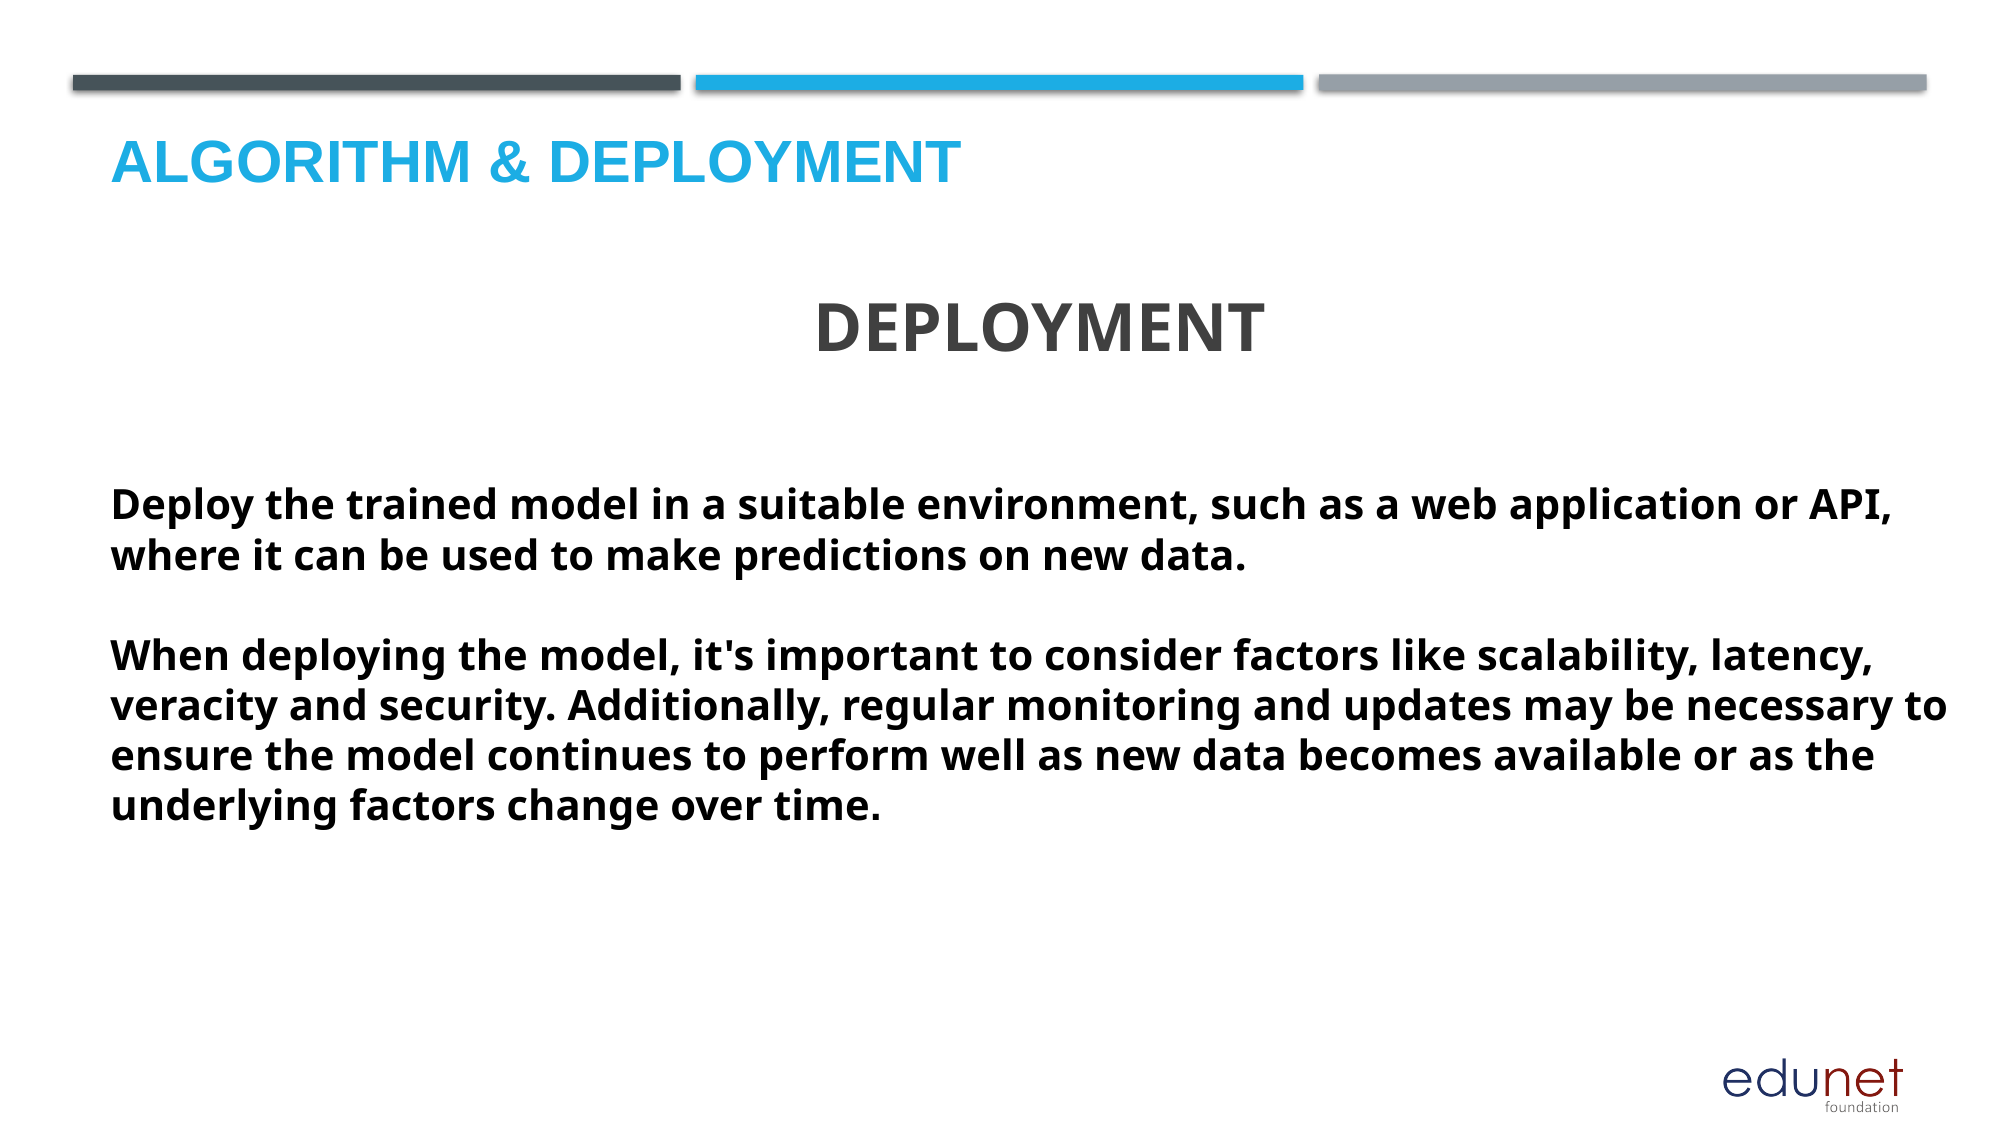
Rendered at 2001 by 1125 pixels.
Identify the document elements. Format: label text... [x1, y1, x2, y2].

title Algorithm & Deployment [95, 115, 1905, 203]
list DEPLOYMENT Deploy the trained model in a suitable environment, such as a web application or API, where it can be used to make predictions on new data. When deploying the model, it's important to consider factors like scalability, latency, veracity and security. Additionally, regular monitoring and updates may be necessary to ensure the model continues to perform well as new data becomes available or as the underlying factors change over time. [95, 213, 1986, 981]
picture [1719, 1056, 1905, 1116]
